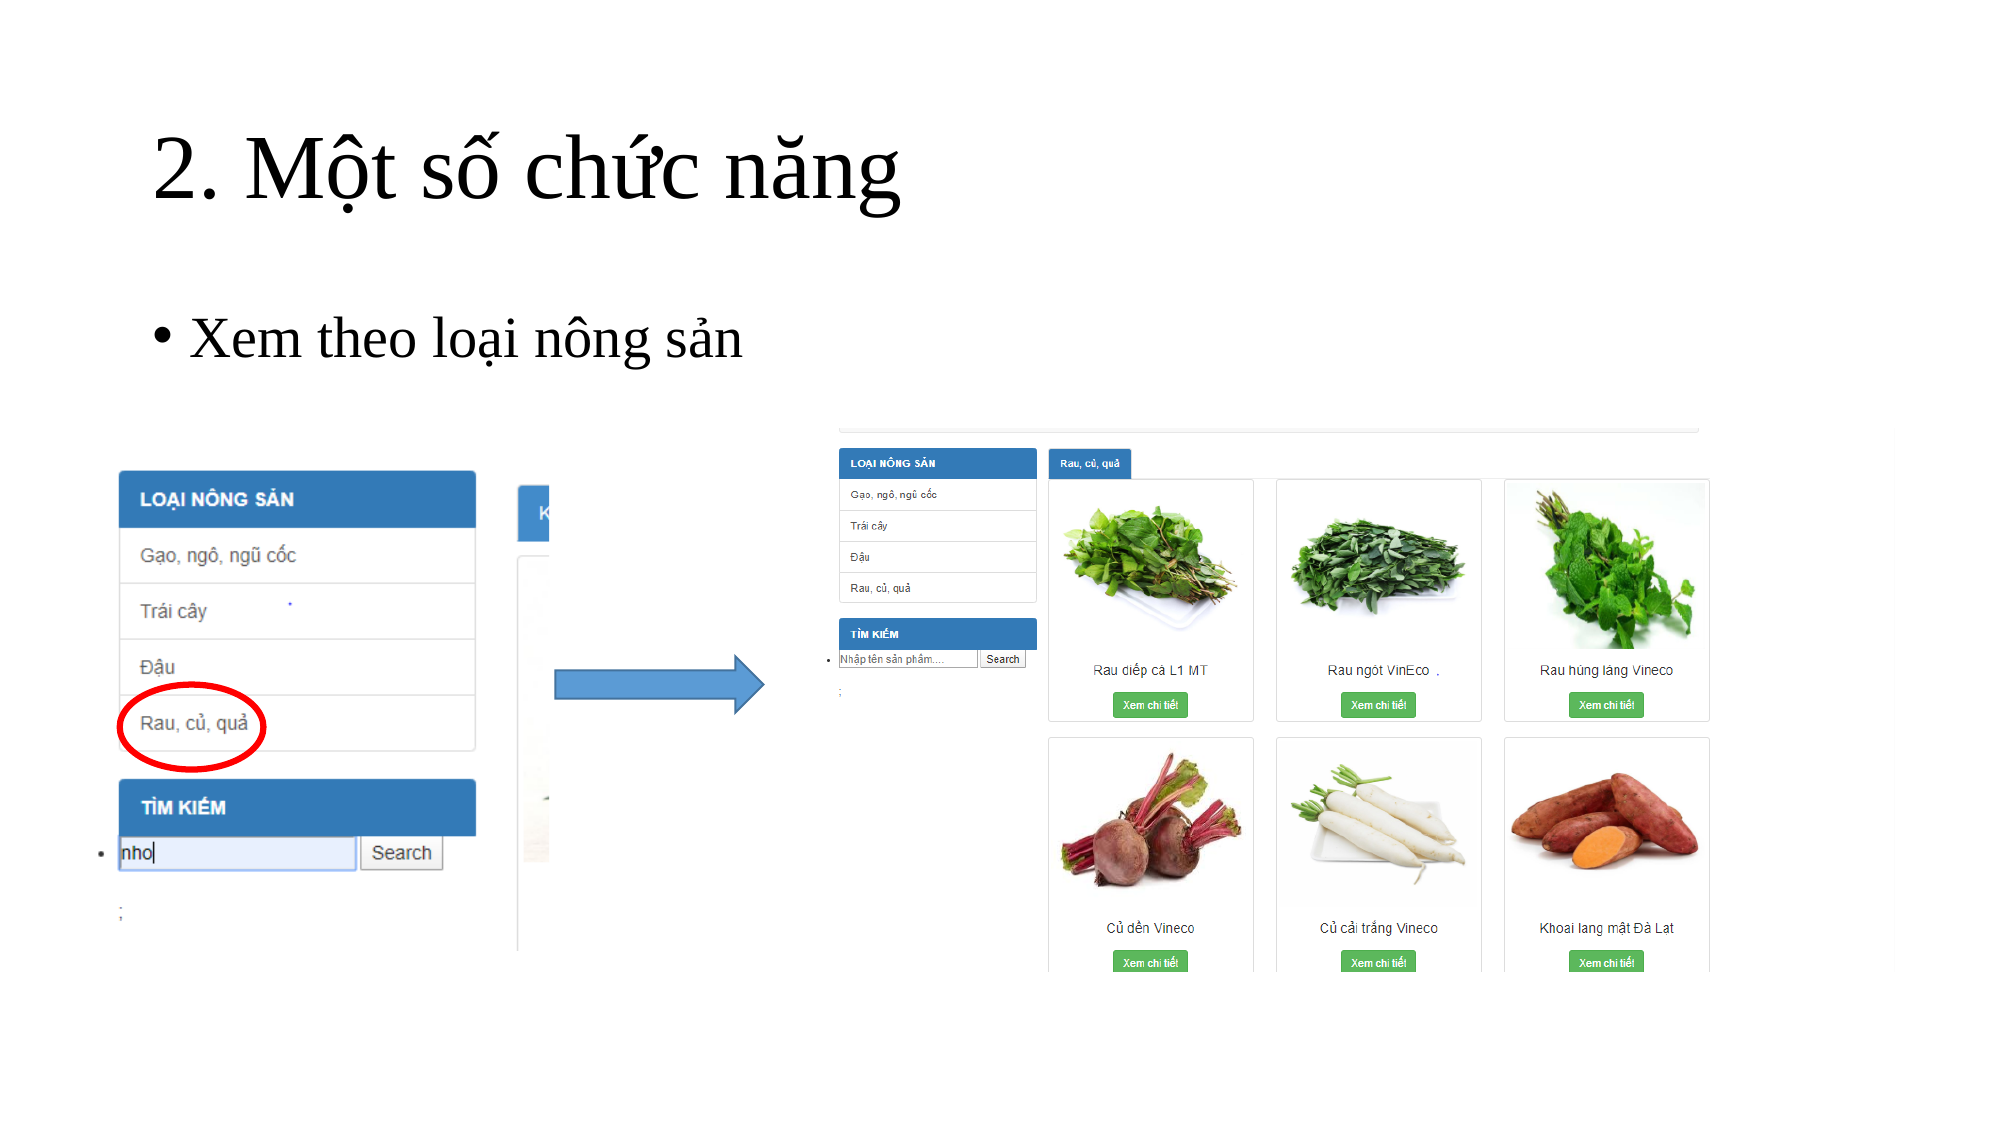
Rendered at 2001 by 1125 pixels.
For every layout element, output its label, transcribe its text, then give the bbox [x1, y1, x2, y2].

picture [28, 449, 550, 951]
title 2. Một số chức năng [137, 59, 1863, 278]
text_box [554, 653, 765, 716]
picture [800, 428, 1895, 972]
list Xem theo loại nông sản [137, 299, 1863, 435]
